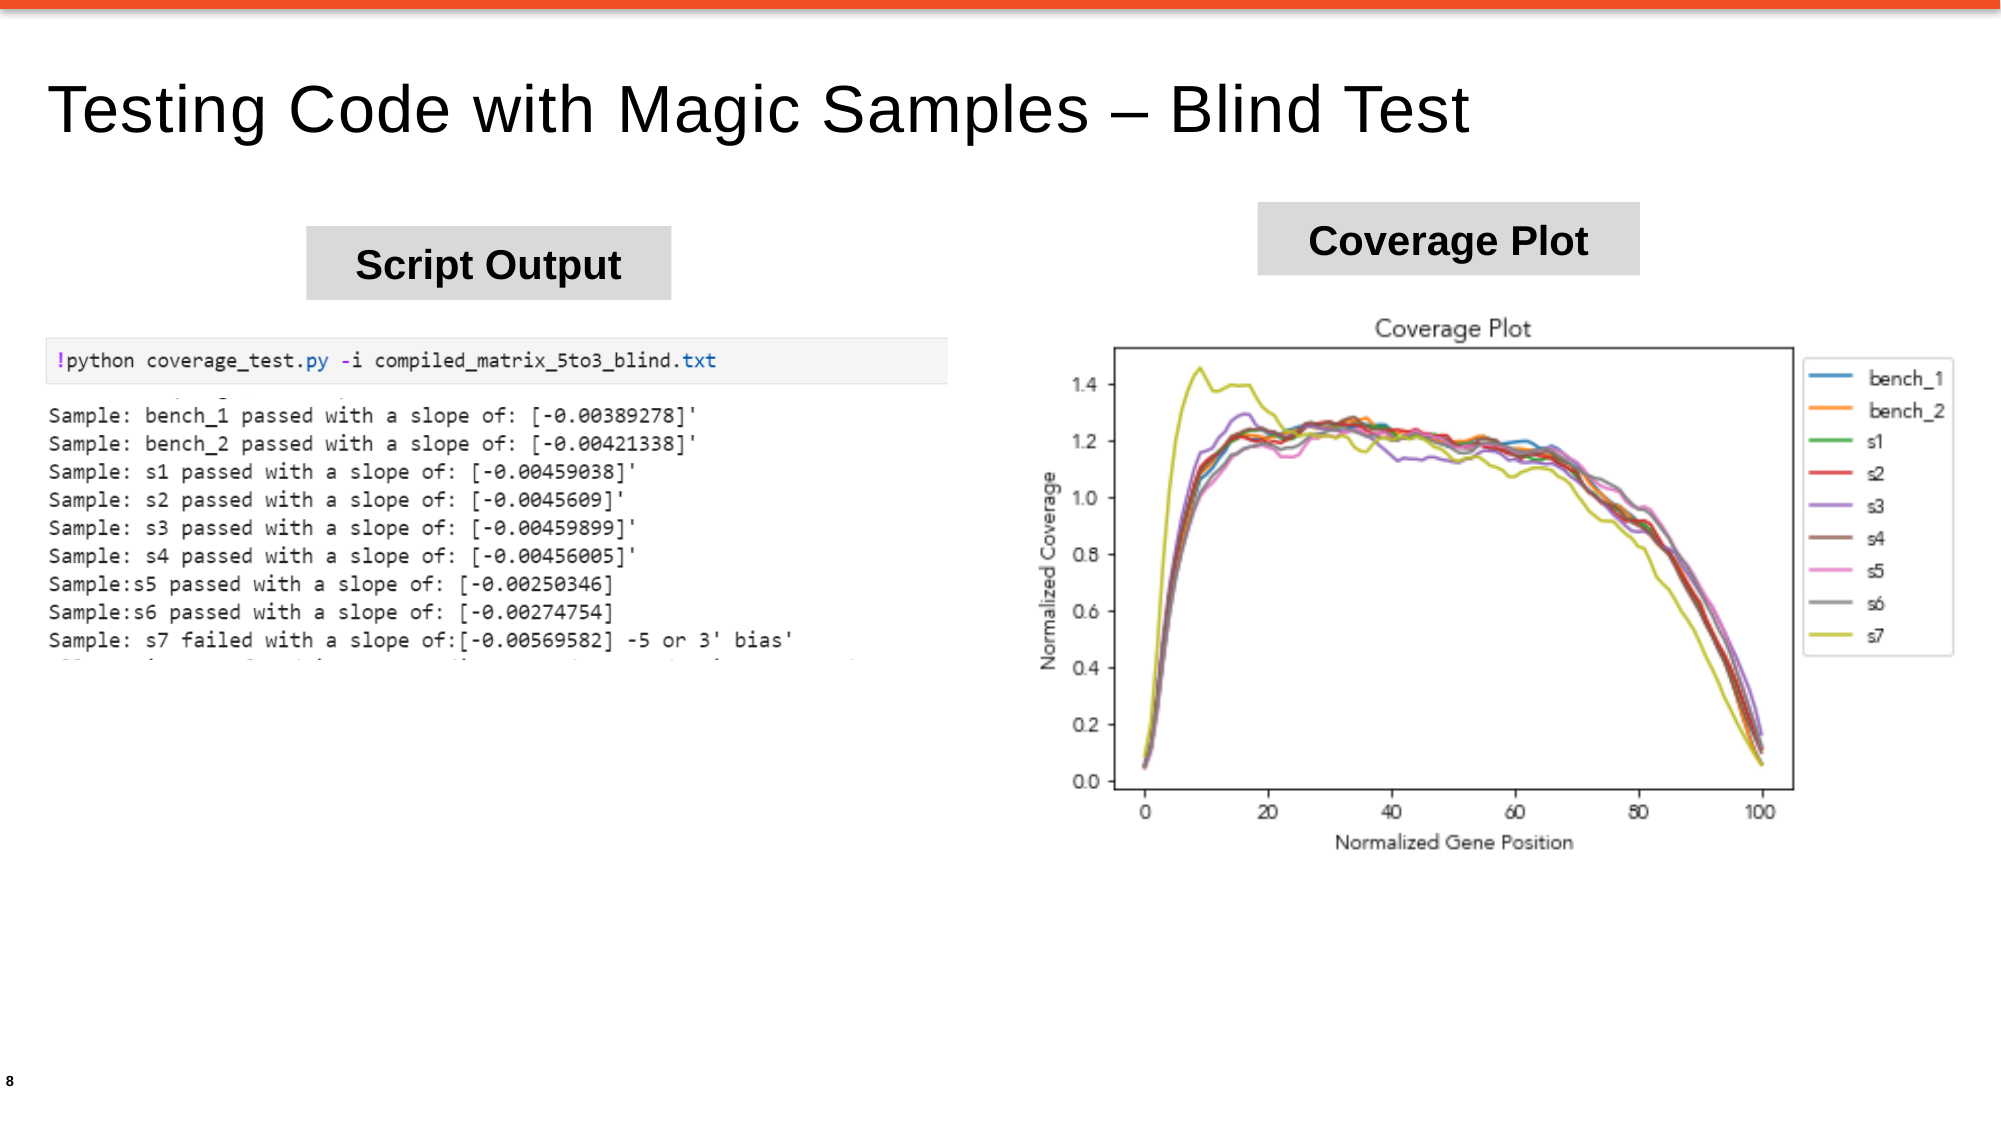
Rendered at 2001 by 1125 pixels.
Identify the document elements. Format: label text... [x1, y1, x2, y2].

picture [1026, 302, 1967, 871]
picture [33, 327, 1001, 660]
text_box Script Output [306, 226, 672, 300]
text_box Coverage Plot [1257, 201, 1640, 276]
slide_number 8 [0, 1068, 58, 1092]
title Testing Code with Magic Samples – Blind Test [47, 62, 1891, 150]
